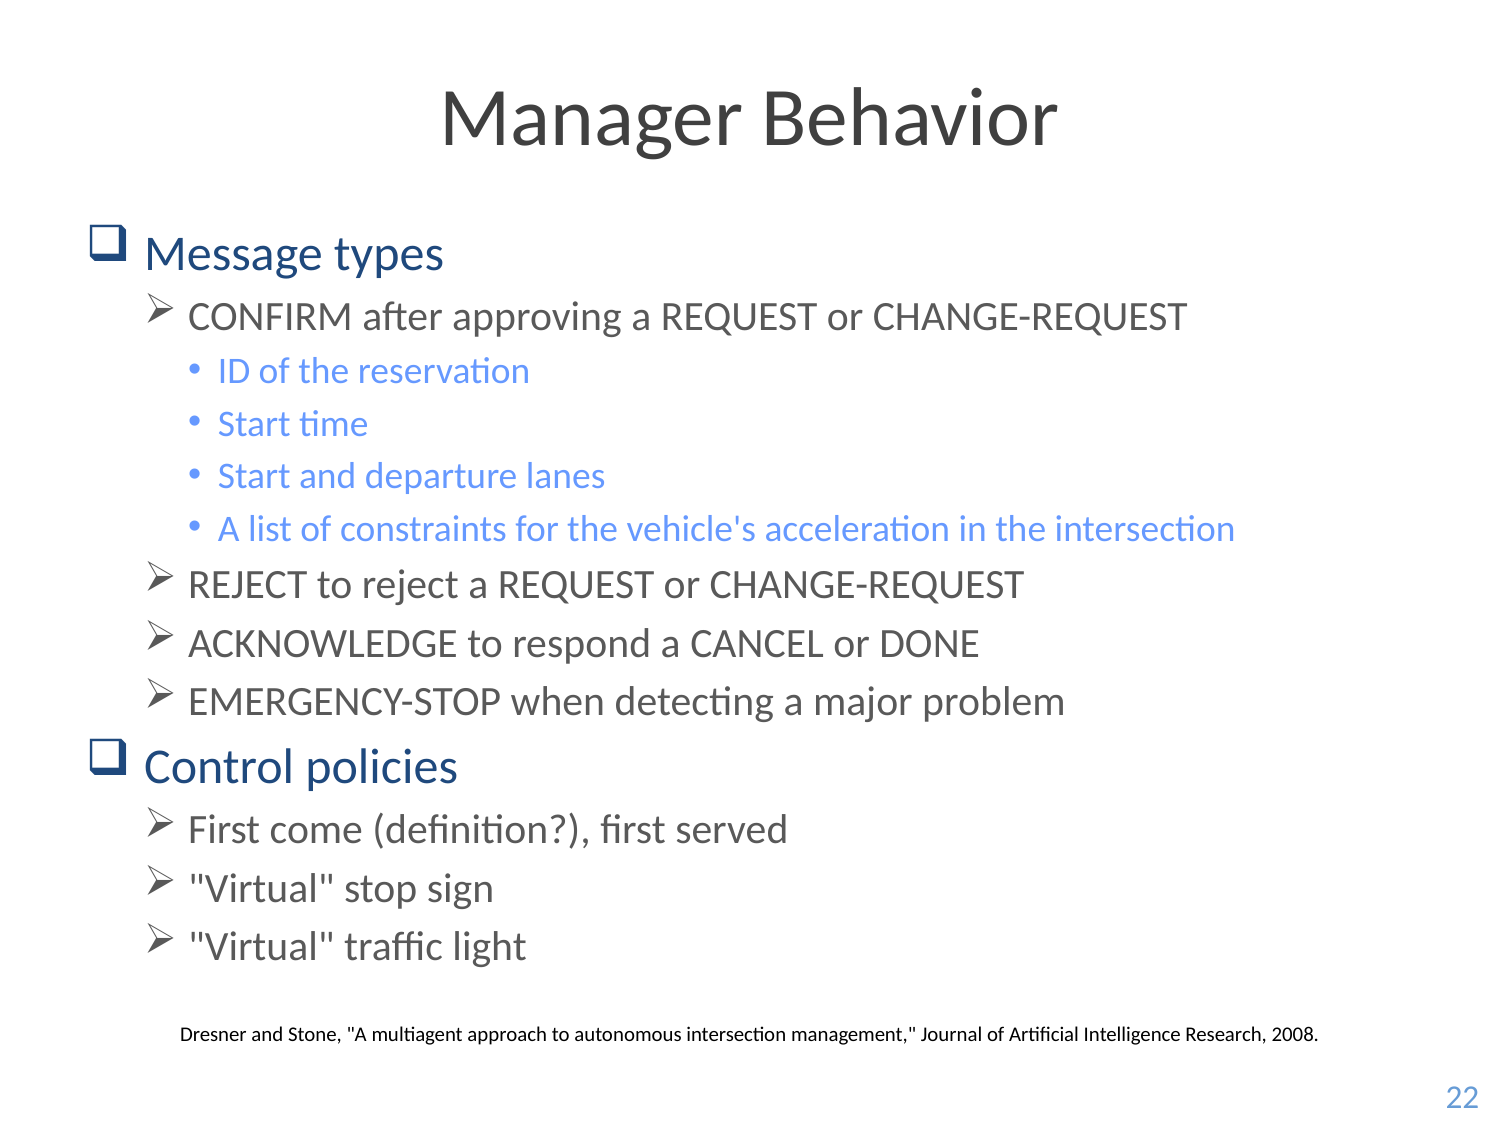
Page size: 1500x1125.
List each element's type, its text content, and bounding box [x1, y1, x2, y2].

slide_number 22 [1425, 1065, 1500, 1125]
text_box Dresner and Stone, "A multiagent approach to autonomous intersection management," Journal of Artificial Intelligence Research, 2008. [157, 1014, 1343, 1053]
list Message types CONFIRM after approving a REQUEST or CHANGE-REQUEST ID of the reservation Start time Start and departure lanes A list of constraints for the vehicle's acceleration in the intersection REJECT to reject a REQUEST or CHANGE-REQUEST ACKNOWLEDGE to respond a CANCEL or DONE EMERGENCY-STOP when detecting a major problem Control policies First come (definition?), first served "Virtual" stop sign "Virtual" traffic light [70, 212, 1430, 1063]
title Manager Behavior [70, 41, 1430, 184]
